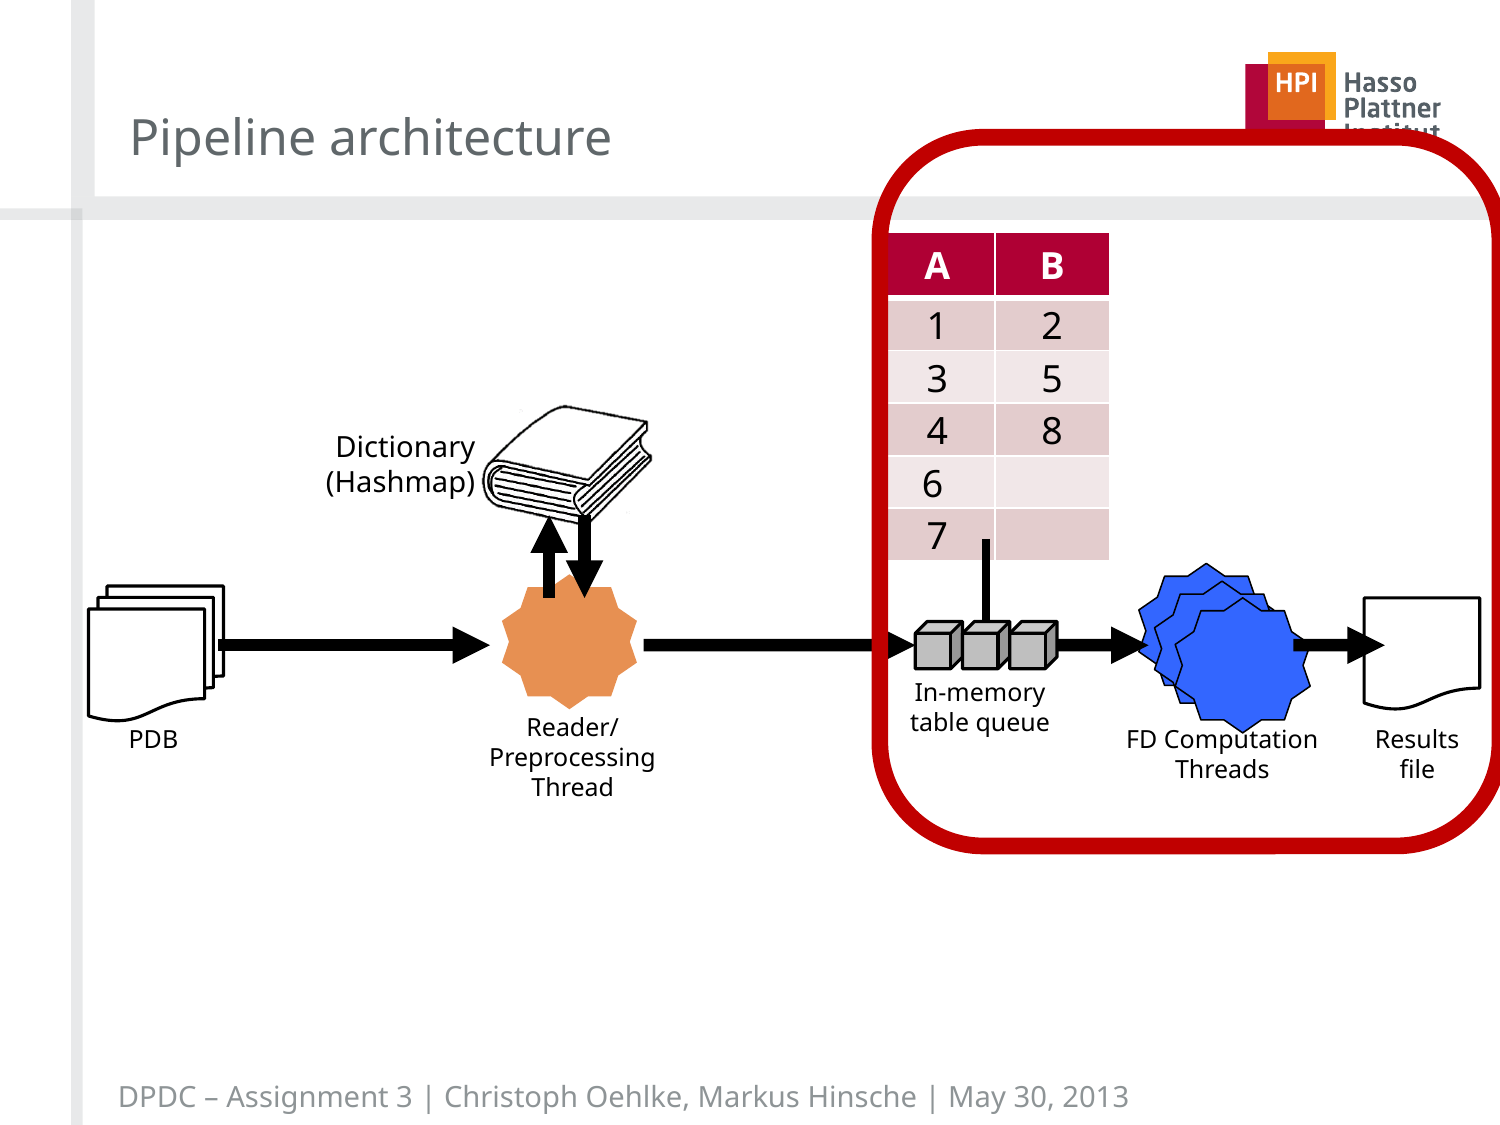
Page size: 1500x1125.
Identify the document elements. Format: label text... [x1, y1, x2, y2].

text_box [88, 586, 224, 716]
text_box Dictionary (Hashmap) [289, 420, 472, 506]
text_box [879, 137, 1500, 846]
picture [477, 396, 656, 529]
text_box Reader/Preprocessing Thread [466, 704, 679, 809]
text_box PDB [88, 716, 219, 761]
footer DPDC – Assignment 3 | Christoph Oehlke, Markus Hinsche | May 30, 2013 [117, 1076, 1459, 1118]
text_box [501, 574, 637, 704]
title Pipeline architecture [128, 0, 1154, 166]
